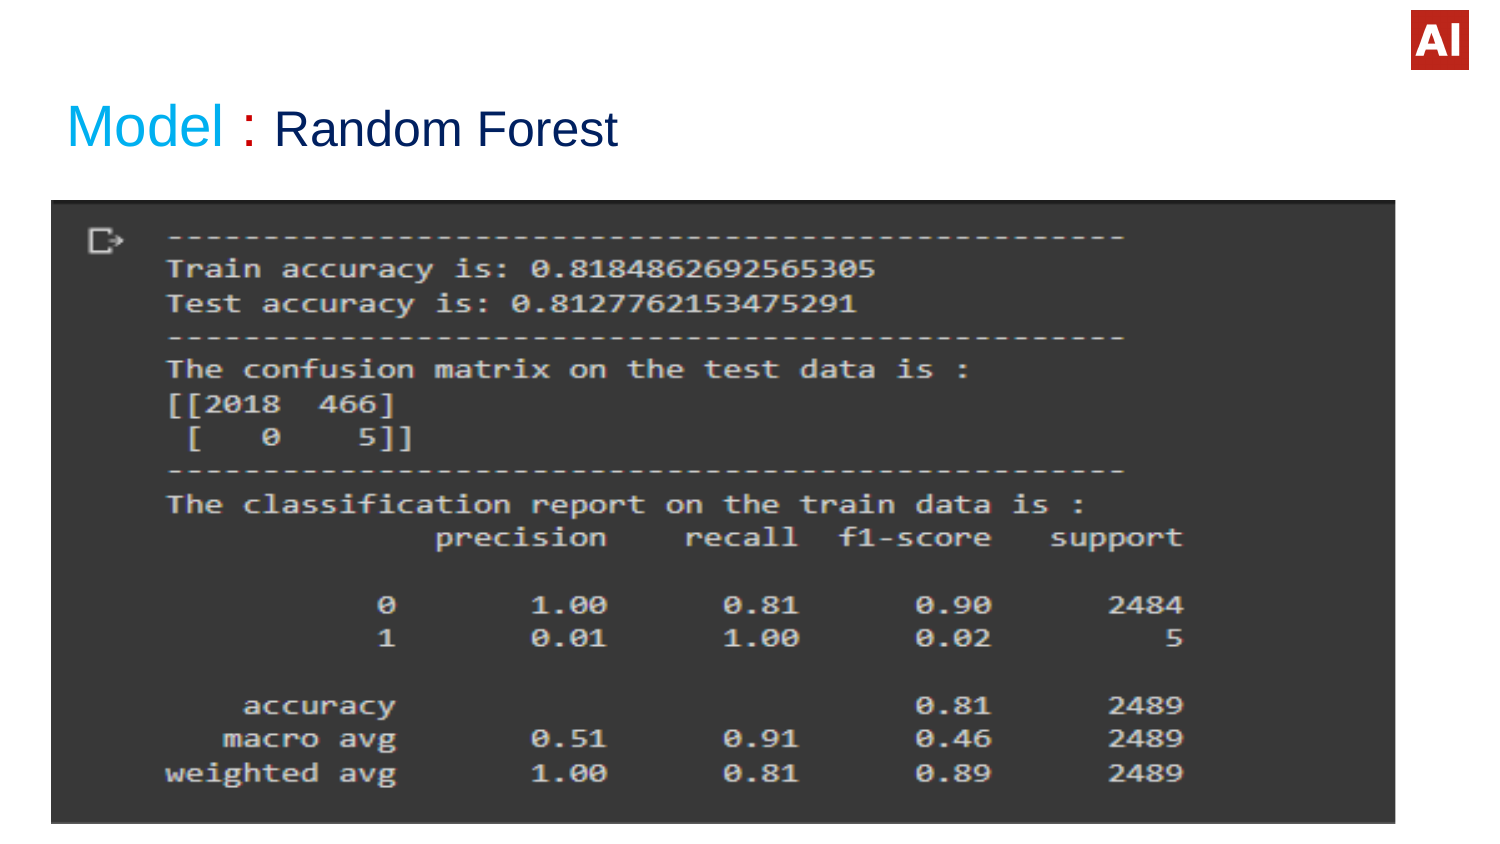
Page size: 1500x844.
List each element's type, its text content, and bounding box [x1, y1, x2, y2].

picture [50, 200, 1396, 824]
title Model : Random Forest [51, 72, 1449, 167]
picture [1411, 10, 1469, 70]
